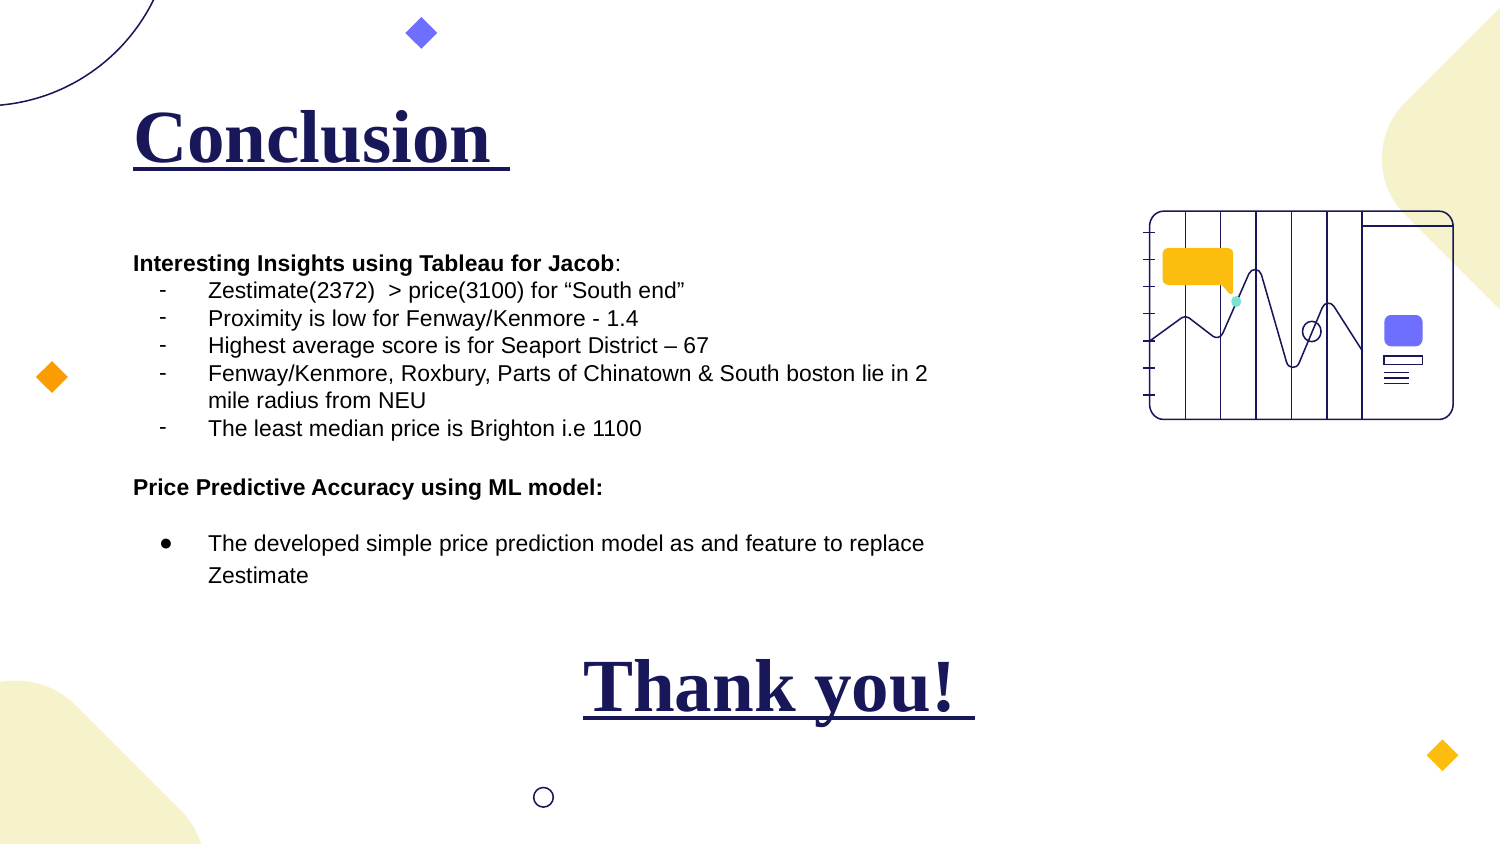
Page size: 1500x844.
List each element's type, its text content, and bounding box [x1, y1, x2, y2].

title Thank you! [118, 621, 1382, 716]
title Conclusion [118, 72, 1382, 167]
text_box Interesting Insights using Tableau for Jacob: Zestimate(2372) > price(3100) for “South end” Proximity is low for Fenway/Kenmore - 1.4 Highest average score is for Seaport District – 67 Fenway/Kenmore, Roxbury, Parts of Chinatown & South boston lie in 2 mile radius from NEU The least median price is Brighton i.e 1100 Price Predictive Accuracy using ML model: The developed simple price prediction model as and feature to replace Zestimate [118, 233, 972, 603]
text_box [1143, 210, 1454, 420]
